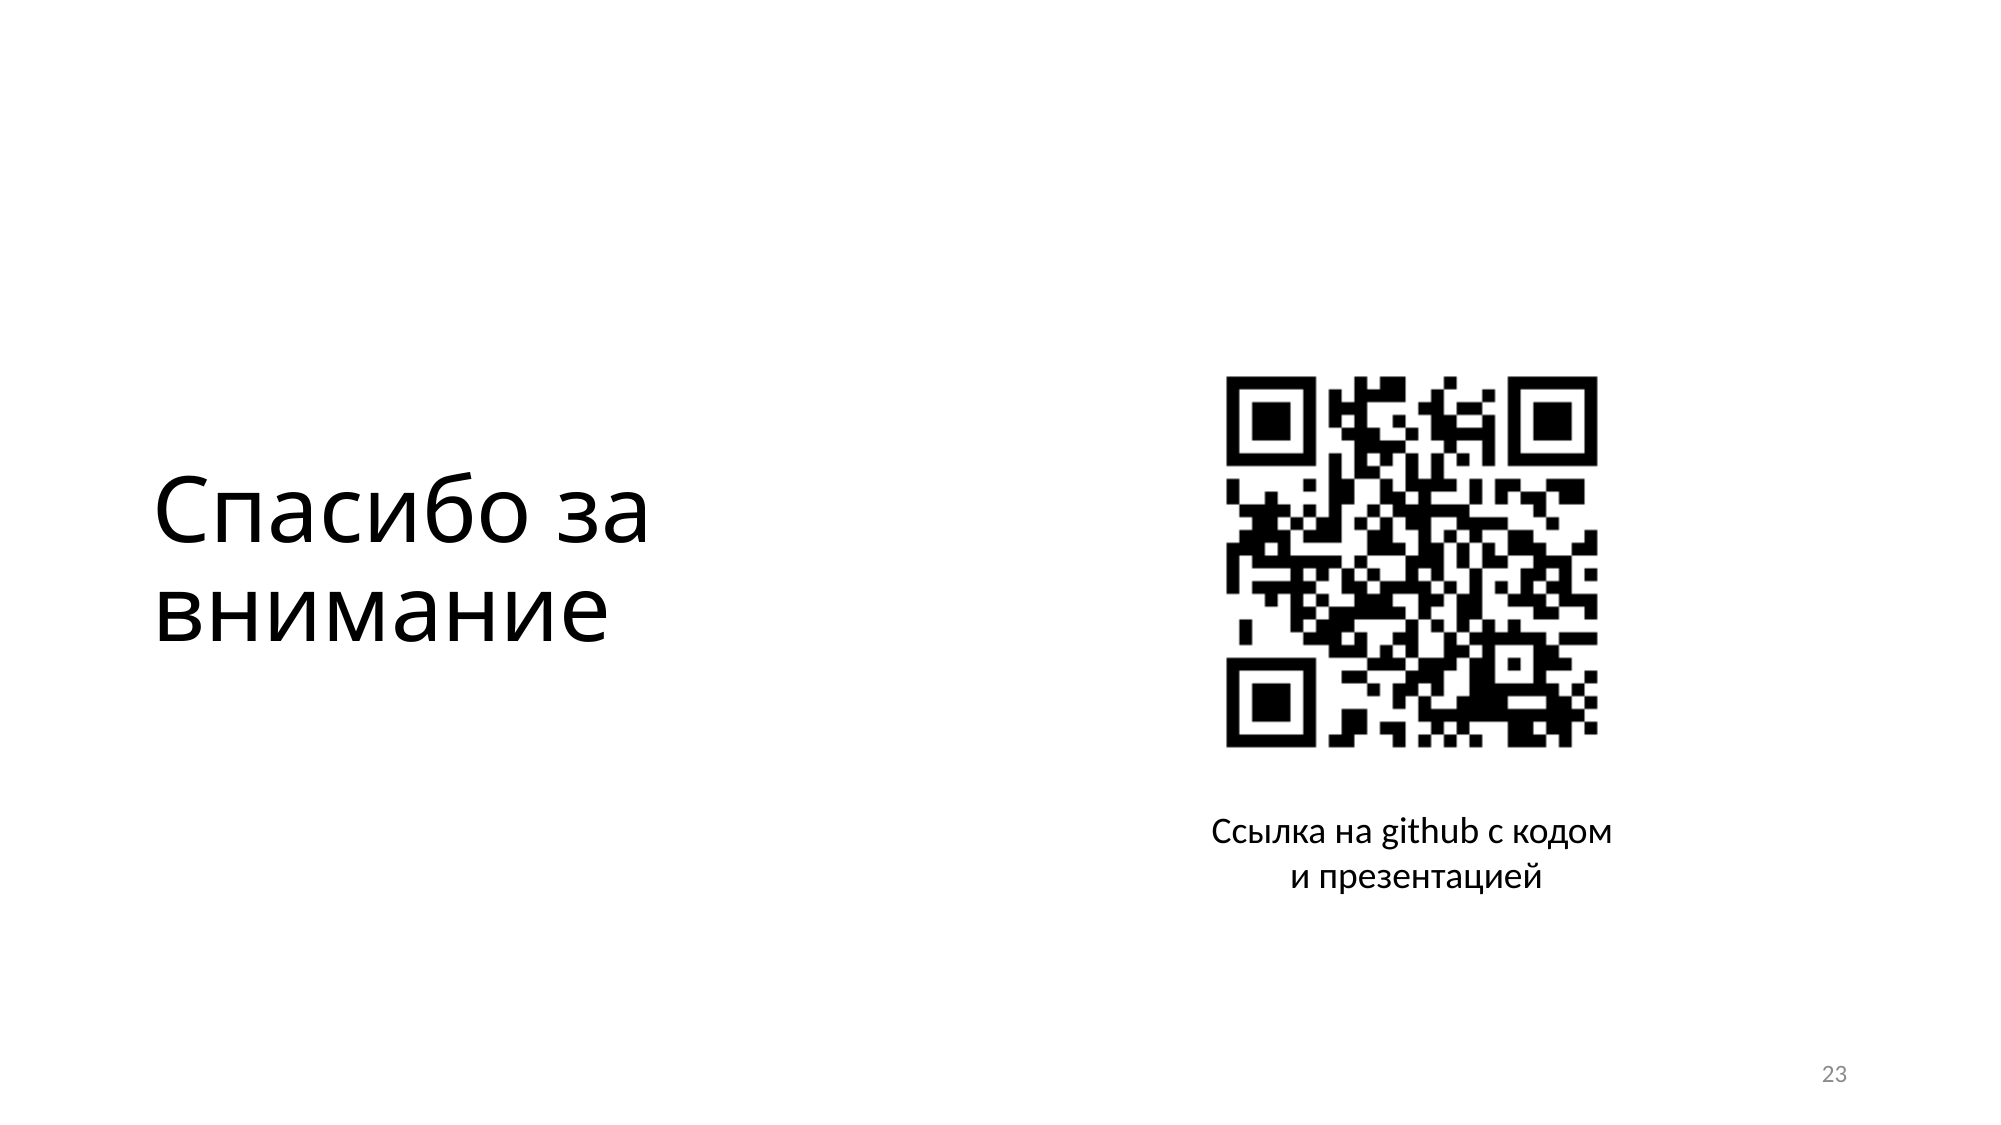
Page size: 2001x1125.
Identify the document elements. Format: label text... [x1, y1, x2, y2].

text_box Ссылка на github c кодом и презентацией [1196, 799, 1628, 904]
picture [1176, 326, 1649, 799]
title Спасибо за внимание [137, 453, 882, 672]
slide_number 23 [1412, 1042, 1863, 1103]
